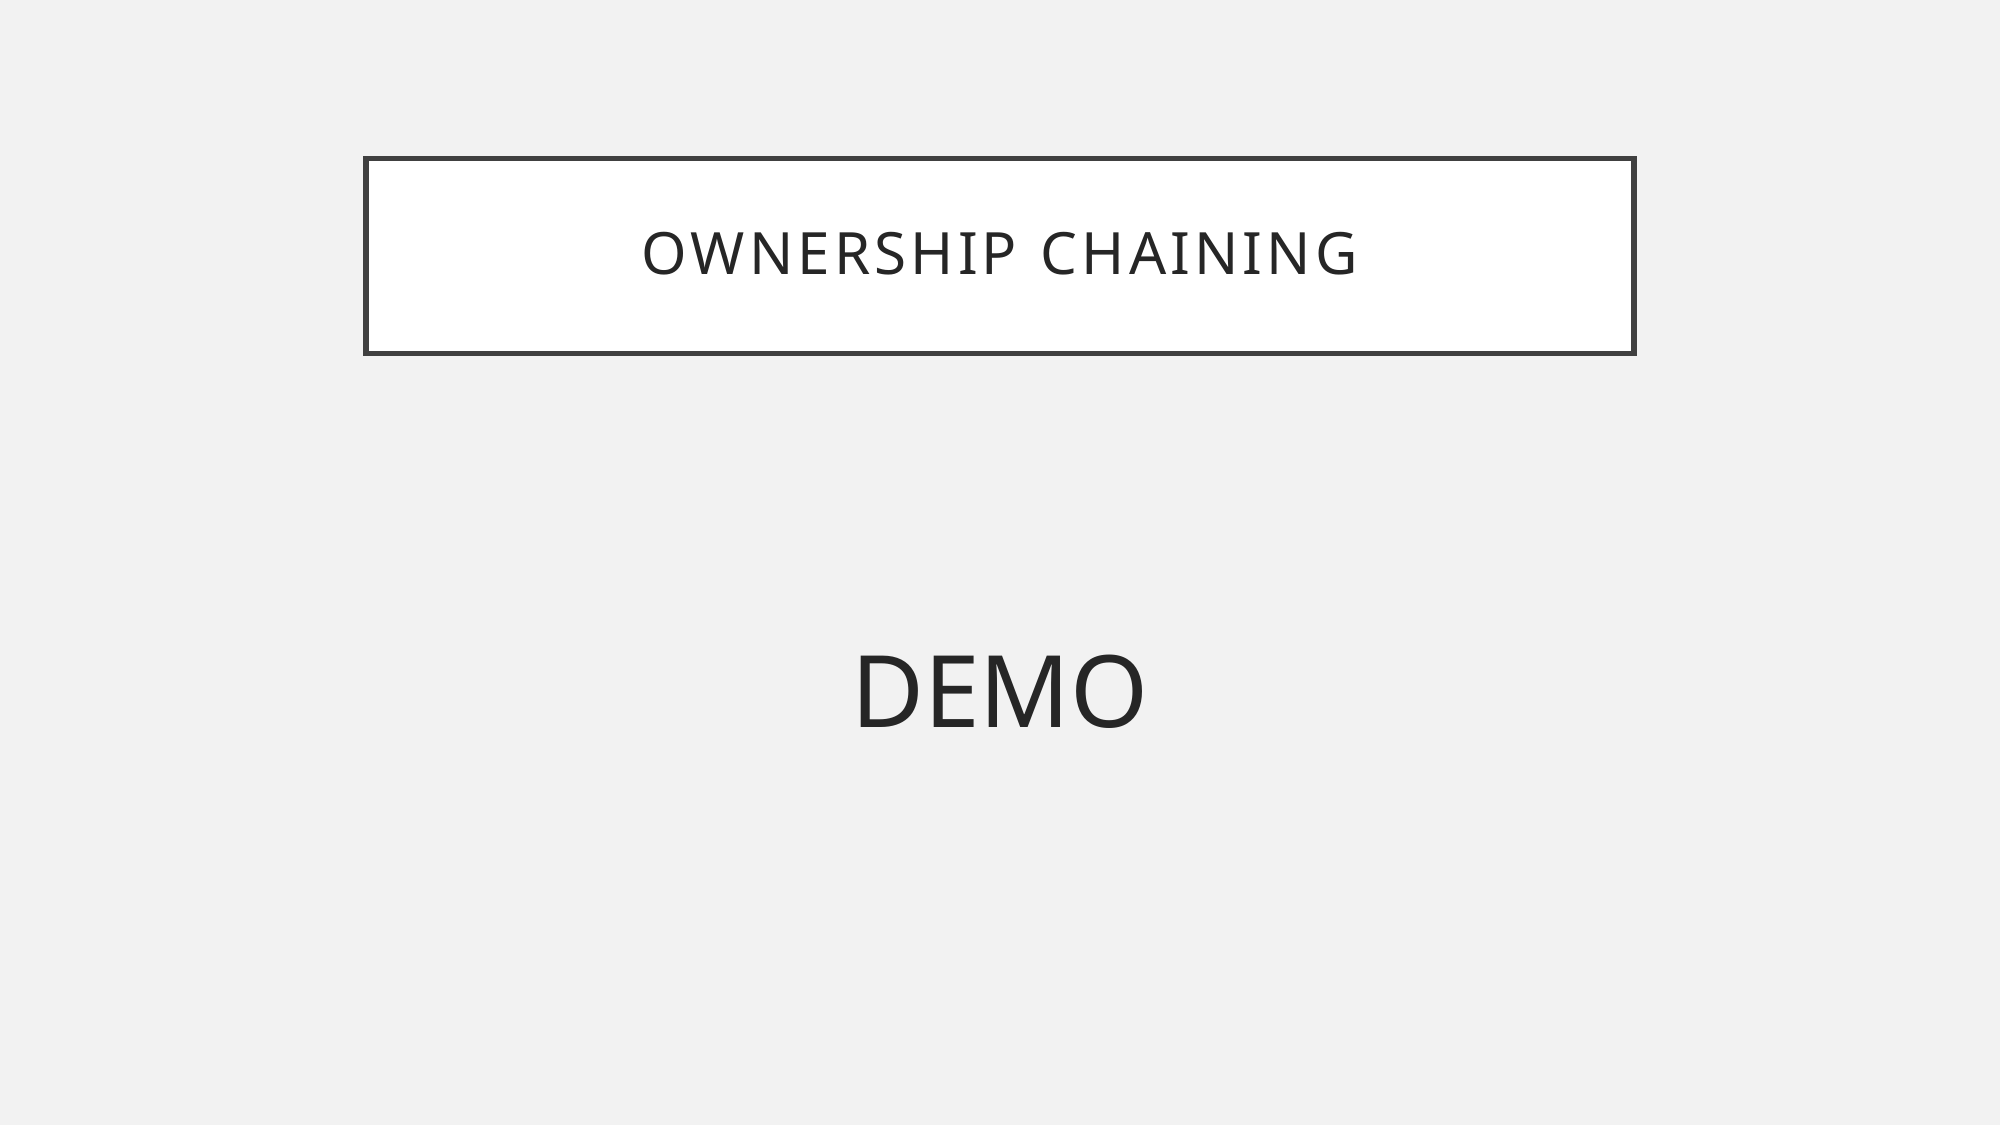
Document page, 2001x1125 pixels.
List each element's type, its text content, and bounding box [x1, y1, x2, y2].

list DEMO [366, 432, 1634, 942]
title Ownership Chaining [363, 156, 1637, 356]
